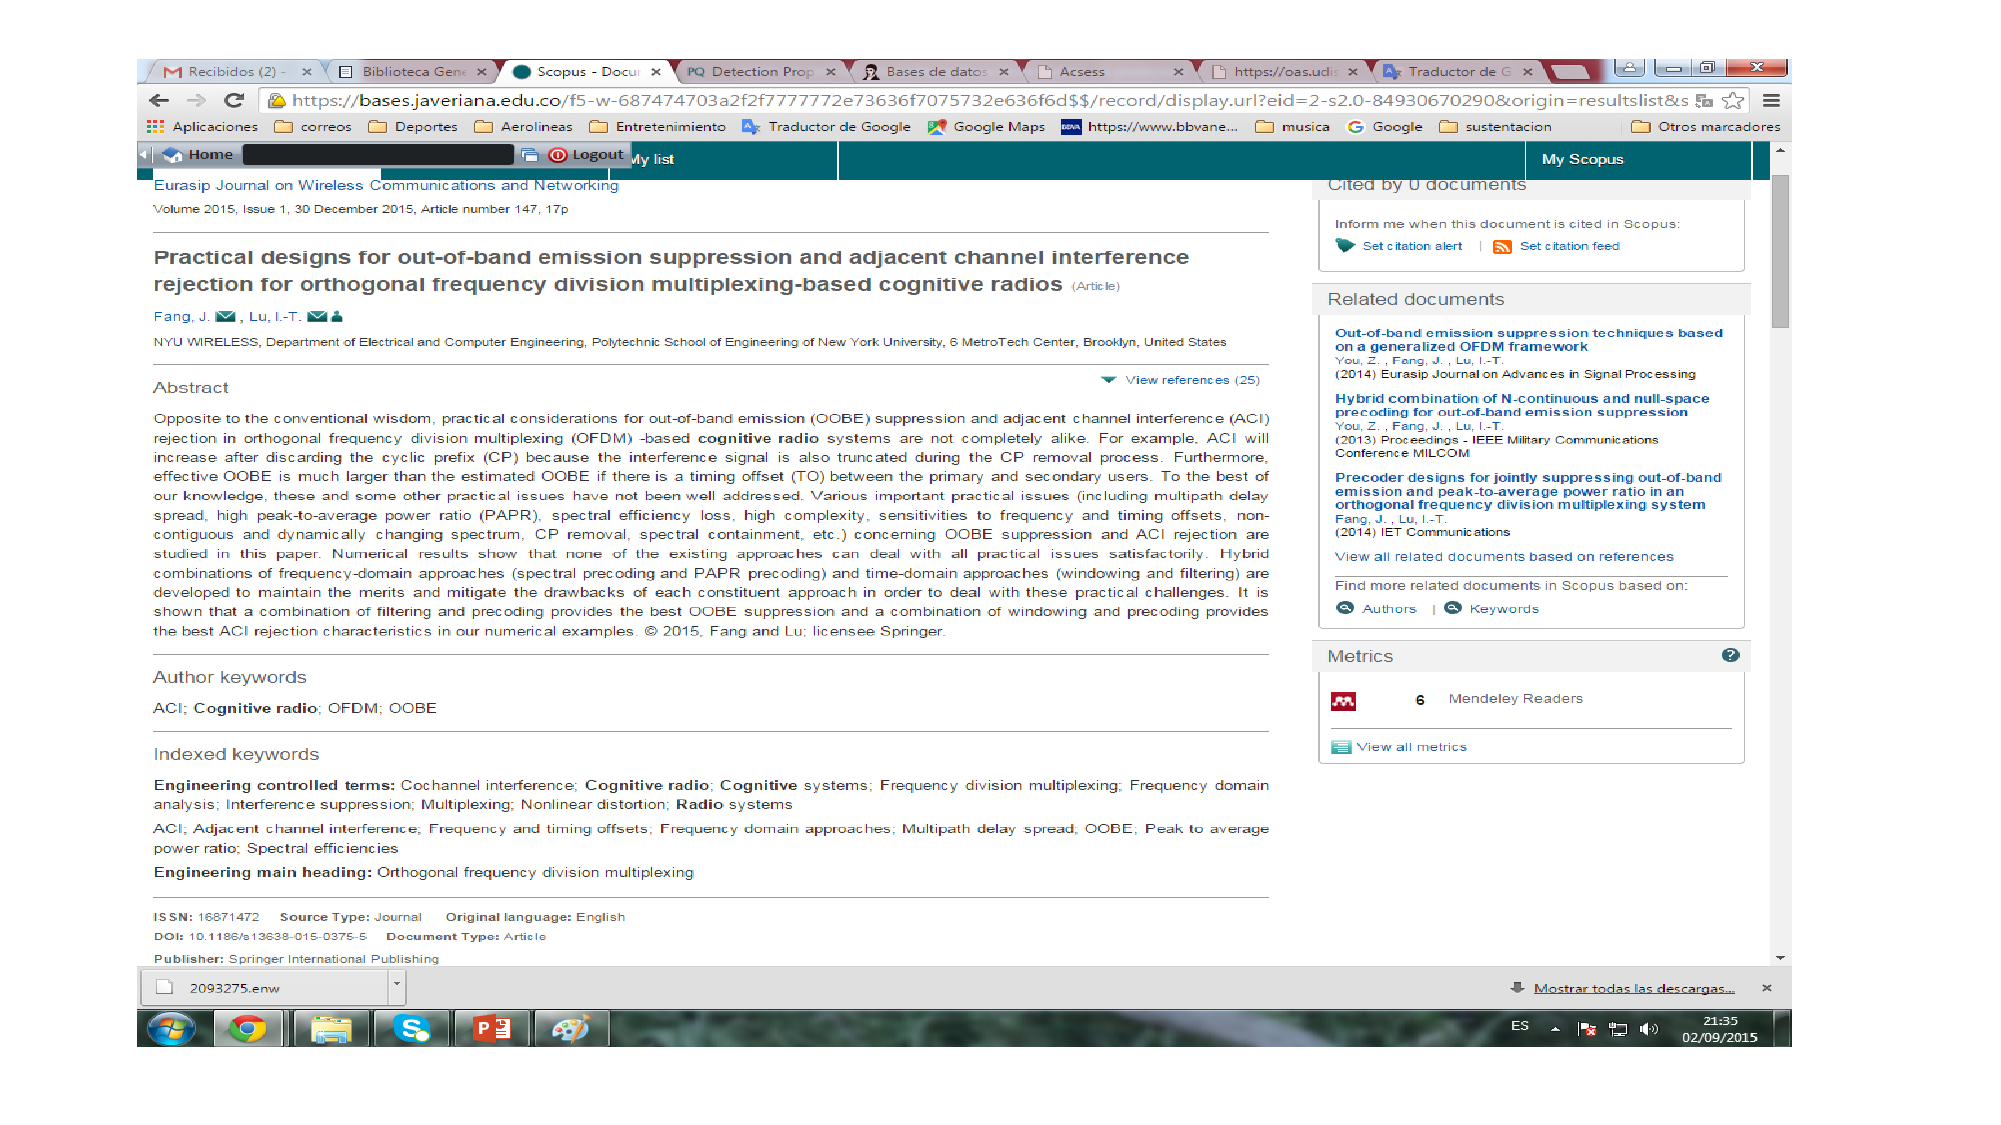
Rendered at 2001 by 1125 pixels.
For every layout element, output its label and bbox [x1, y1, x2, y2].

picture [137, 59, 1792, 1047]
